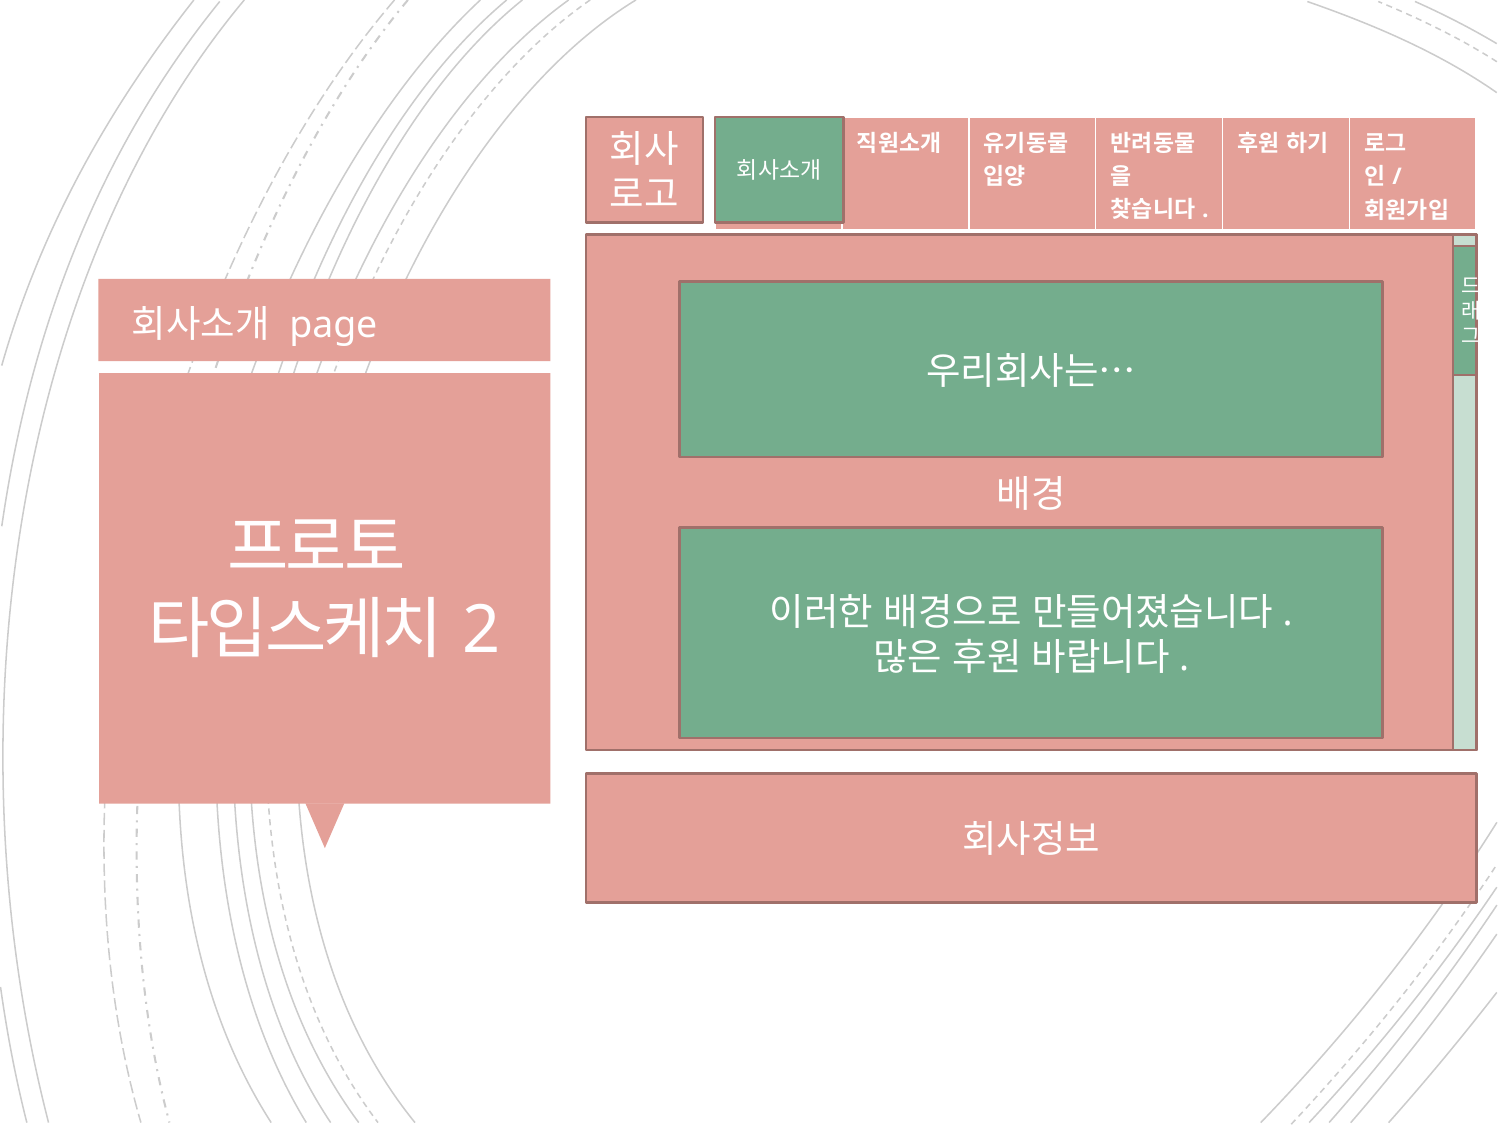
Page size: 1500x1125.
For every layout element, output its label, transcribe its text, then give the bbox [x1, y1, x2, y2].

table_header 유기동물 입양 [970, 118, 1095, 229]
table_header 후원 하기 [1223, 118, 1349, 229]
text_box [1452, 376, 1478, 751]
title 프로토 타입스케치2 [109, 385, 540, 789]
table_header 반려동물을 찾습니다. [1096, 118, 1222, 229]
text_box 드래그 [1452, 245, 1478, 376]
text_box 회사로고 [585, 116, 704, 224]
text_box 회사소개 page [117, 292, 528, 353]
table_header 직원소개 [843, 118, 968, 229]
text_box 회사소개 [714, 116, 845, 224]
table_header 로그인/회원가입 [1350, 118, 1475, 229]
text_box [1452, 233, 1478, 245]
text_box 회사정보 [585, 772, 1478, 904]
table_header 회사소개 [716, 224, 841, 229]
text_box 이러한 배경으로 만들어졌습니다. 많은 후원 바랍니다. [678, 526, 1384, 739]
text_box 우리회사는… [678, 280, 1384, 458]
text_box 배경 [585, 233, 1452, 751]
